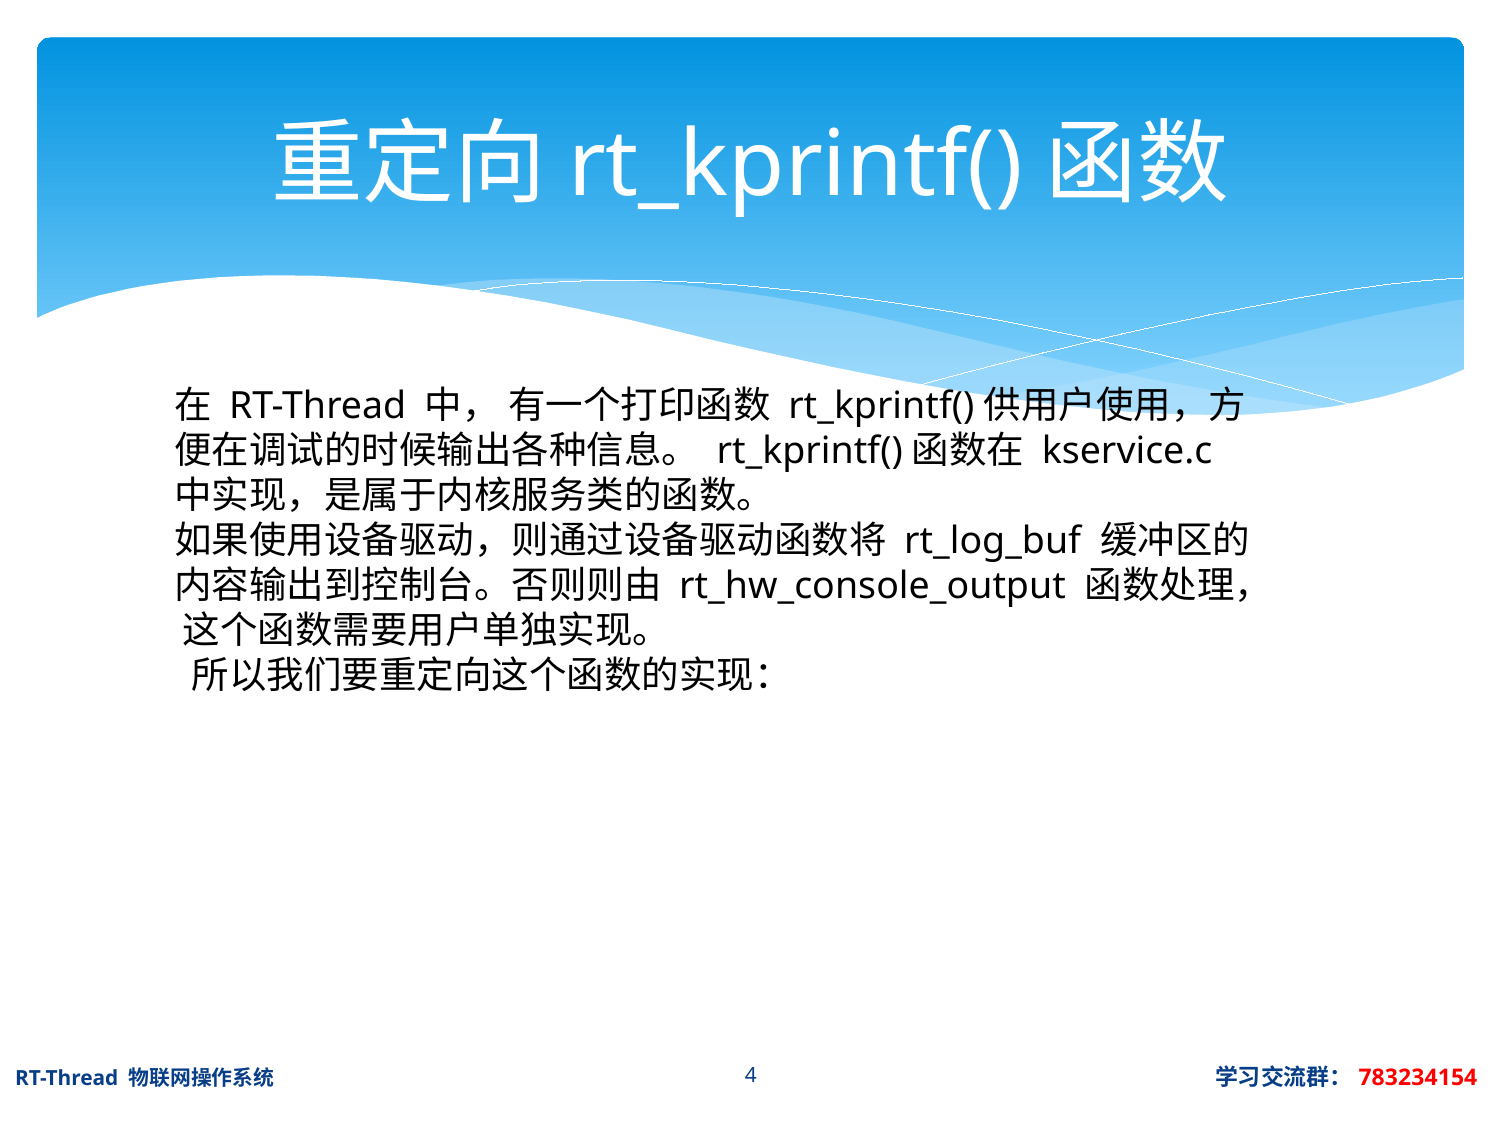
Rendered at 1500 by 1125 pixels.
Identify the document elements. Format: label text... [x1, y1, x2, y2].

slide_number 4 [655, 1045, 847, 1106]
footer RT-Thread 物联网操作系统 学习交流群：783234154 [0, 1045, 655, 1106]
title 重定向rt_kprintf()函数 [75, 55, 1425, 261]
text_box 在 RT-Thread 中， 有一个打印函数 rt_kprintf()供用户使用，方便在调试的时候输出各种信息。 rt_kprintf()函数在 kservice.c 中实现，是属于内核服务类的函数。 如果使用设备驱动，则通过设备驱动函数将 rt_log_buf 缓冲区的内容输出到控制台。否则则由 rt_hw_console_output 函数处理， 这个函数需要用户单独实现。 所以我们要重定向这个函数的实现： [159, 373, 1270, 794]
footer RT-Thread 物联网操作系统 学习交流群：783234154 [847, 1045, 1500, 1106]
